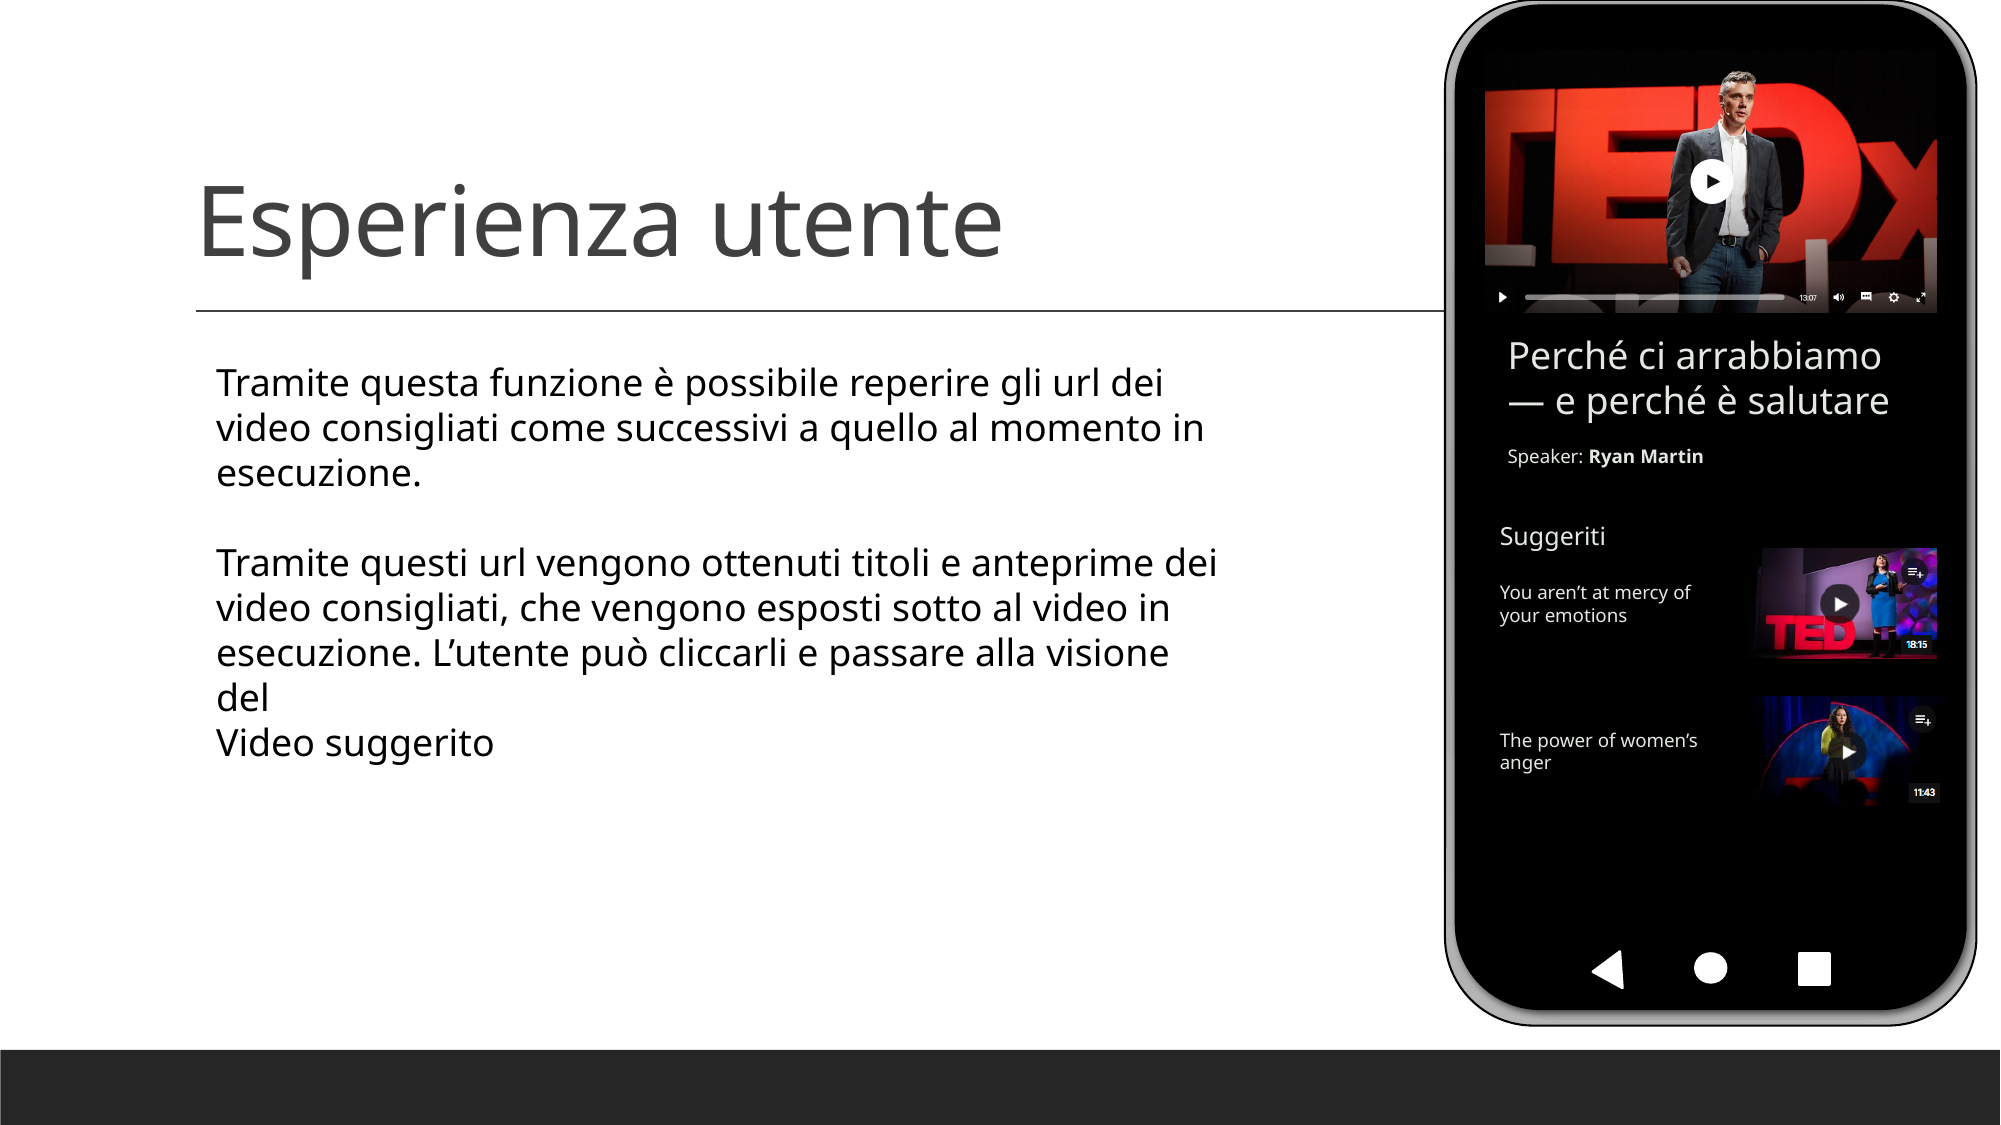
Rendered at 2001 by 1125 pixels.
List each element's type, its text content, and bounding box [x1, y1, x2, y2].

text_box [1444, 0, 1977, 1027]
title Esperienza utente [180, 47, 1441, 285]
text_box Tramite questa funzione è possibile reperire gli url dei video consigliati come successivi a quello al momento in esecuzione. Tramite questi url vengono ottenuti titoli e anteprime dei video consigliati, che vengono esposti sotto al video in esecuzione. L’utente può cliccarli e passare alla visione del Video suggerito [201, 351, 1238, 771]
